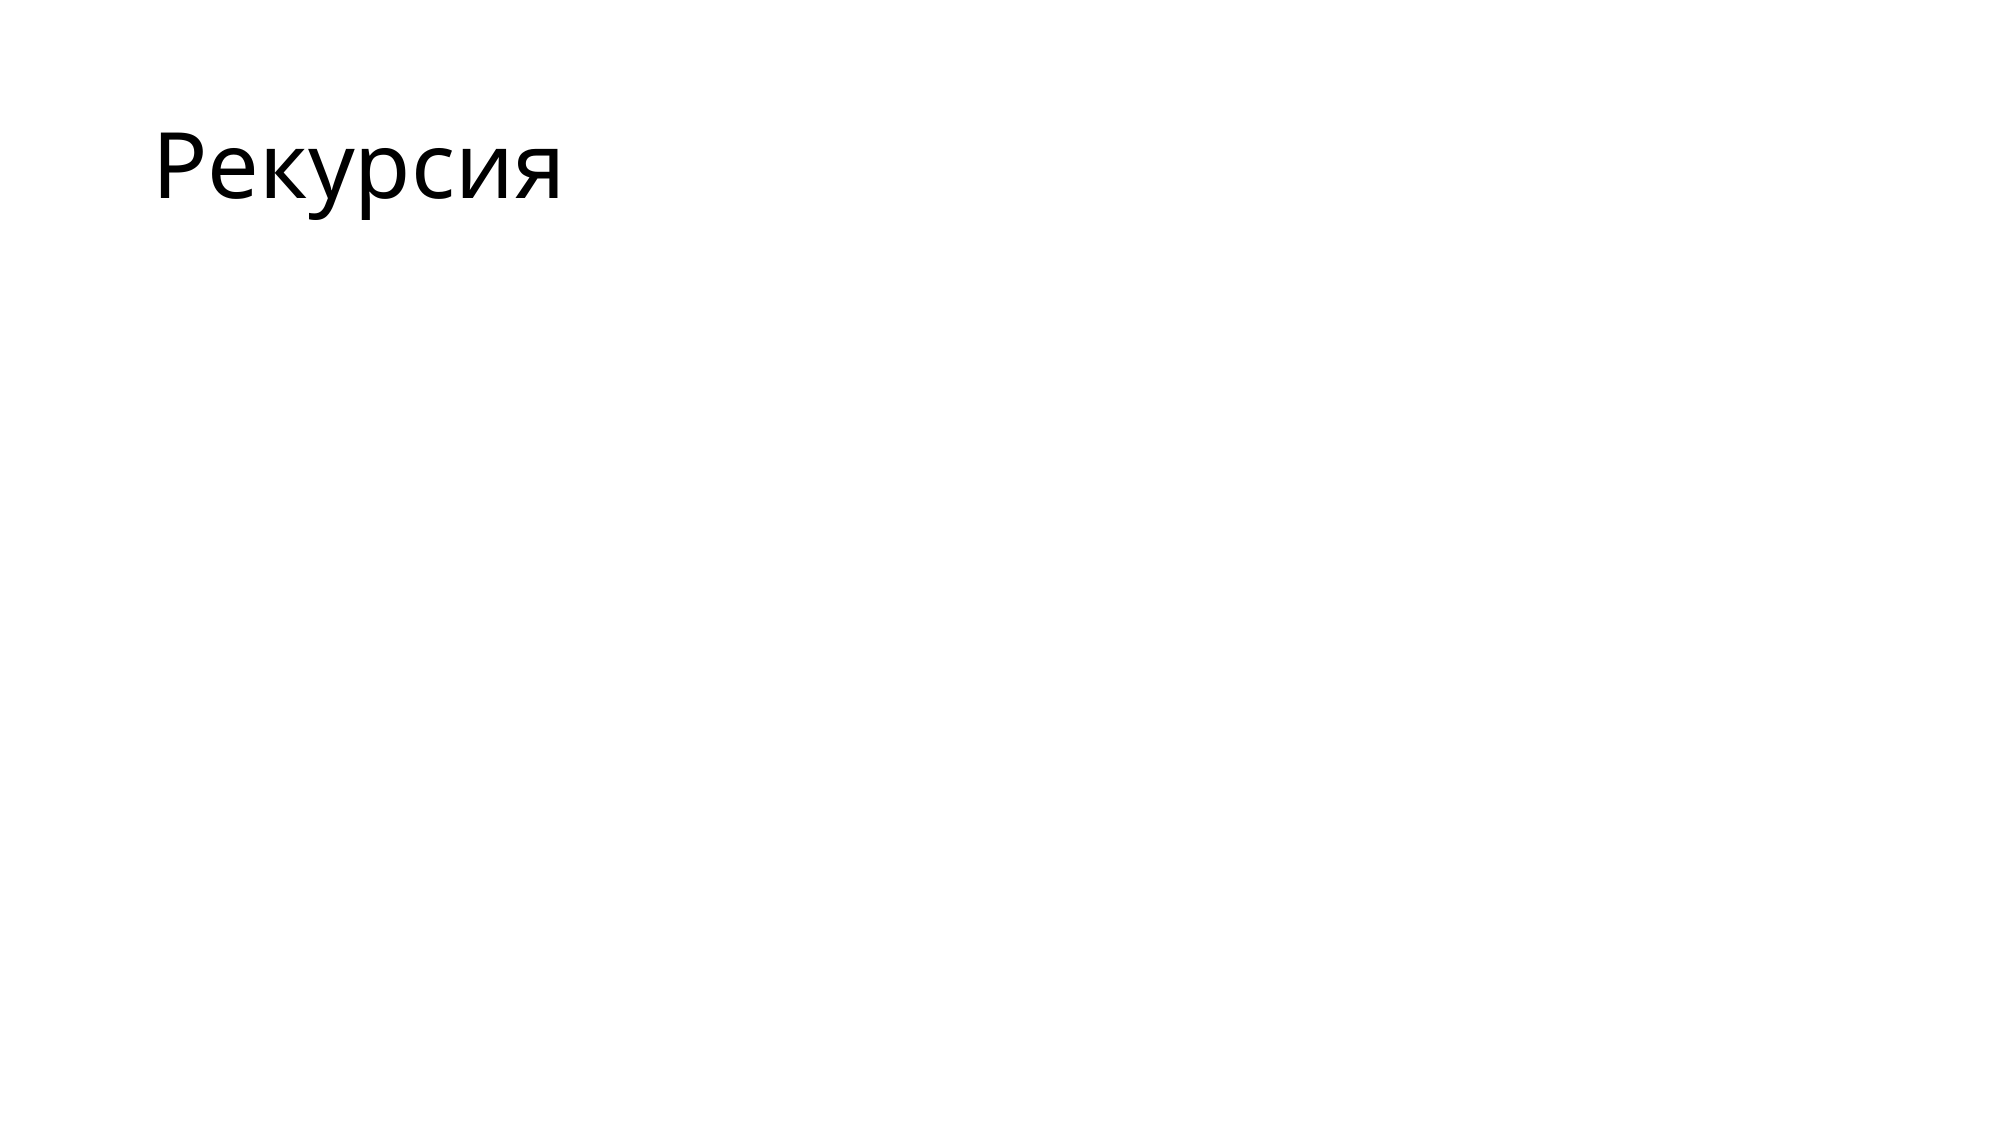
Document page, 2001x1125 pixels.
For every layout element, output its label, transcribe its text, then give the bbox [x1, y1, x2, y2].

title Рекурсия [137, 59, 1863, 278]
